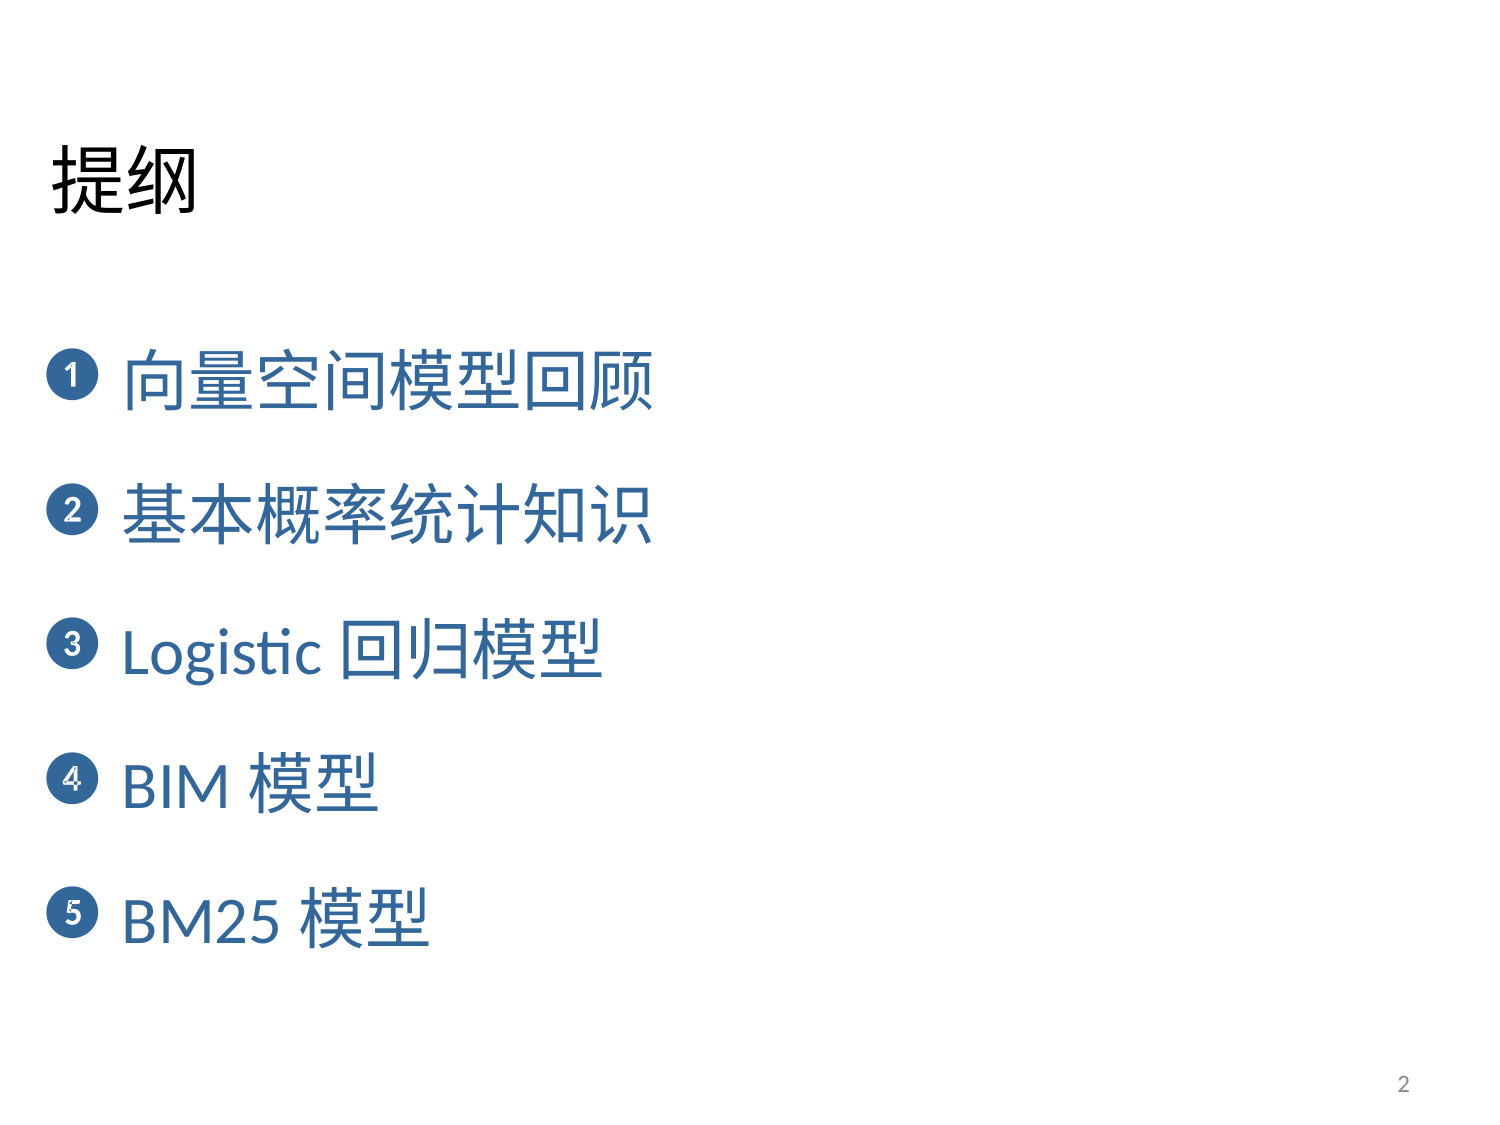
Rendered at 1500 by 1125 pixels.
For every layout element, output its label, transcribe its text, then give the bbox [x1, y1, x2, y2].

text_box 向量空间模型回顾 基本概率统计知识 Logistic回归模型 BIM模型 BM25模型 [22, 291, 1418, 1067]
title 提纲 [34, 16, 1385, 232]
slide_number 2 [1074, 1062, 1425, 1103]
